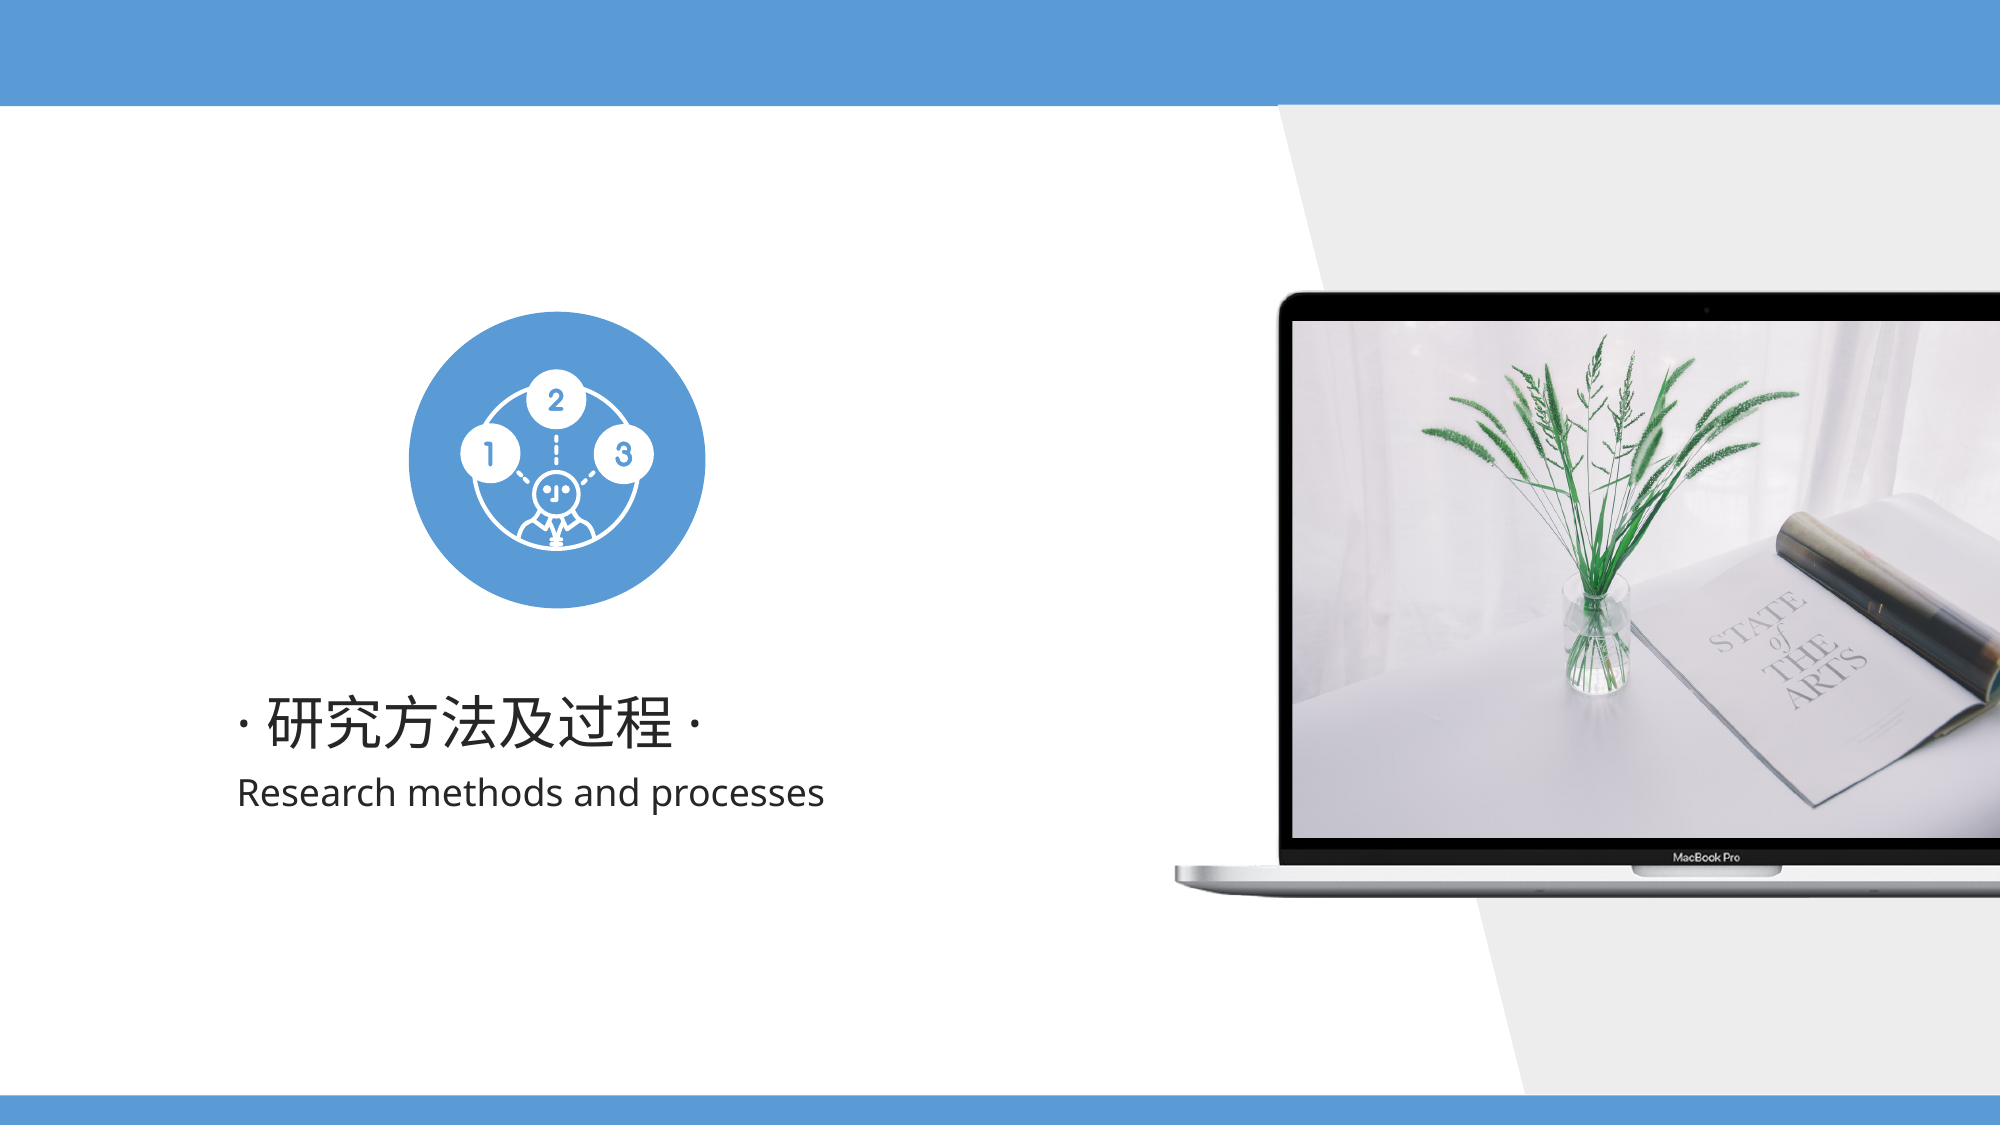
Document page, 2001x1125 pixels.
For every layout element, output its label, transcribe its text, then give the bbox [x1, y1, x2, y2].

text_box [0, 1094, 2000, 1125]
text_box Research methods and processes [221, 761, 893, 822]
text_box [407, 310, 707, 610]
text_box [0, 0, 2000, 107]
text_box ·研究方法及过程· [221, 678, 893, 761]
text_box [460, 369, 654, 551]
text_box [1144, 104, 2000, 1095]
